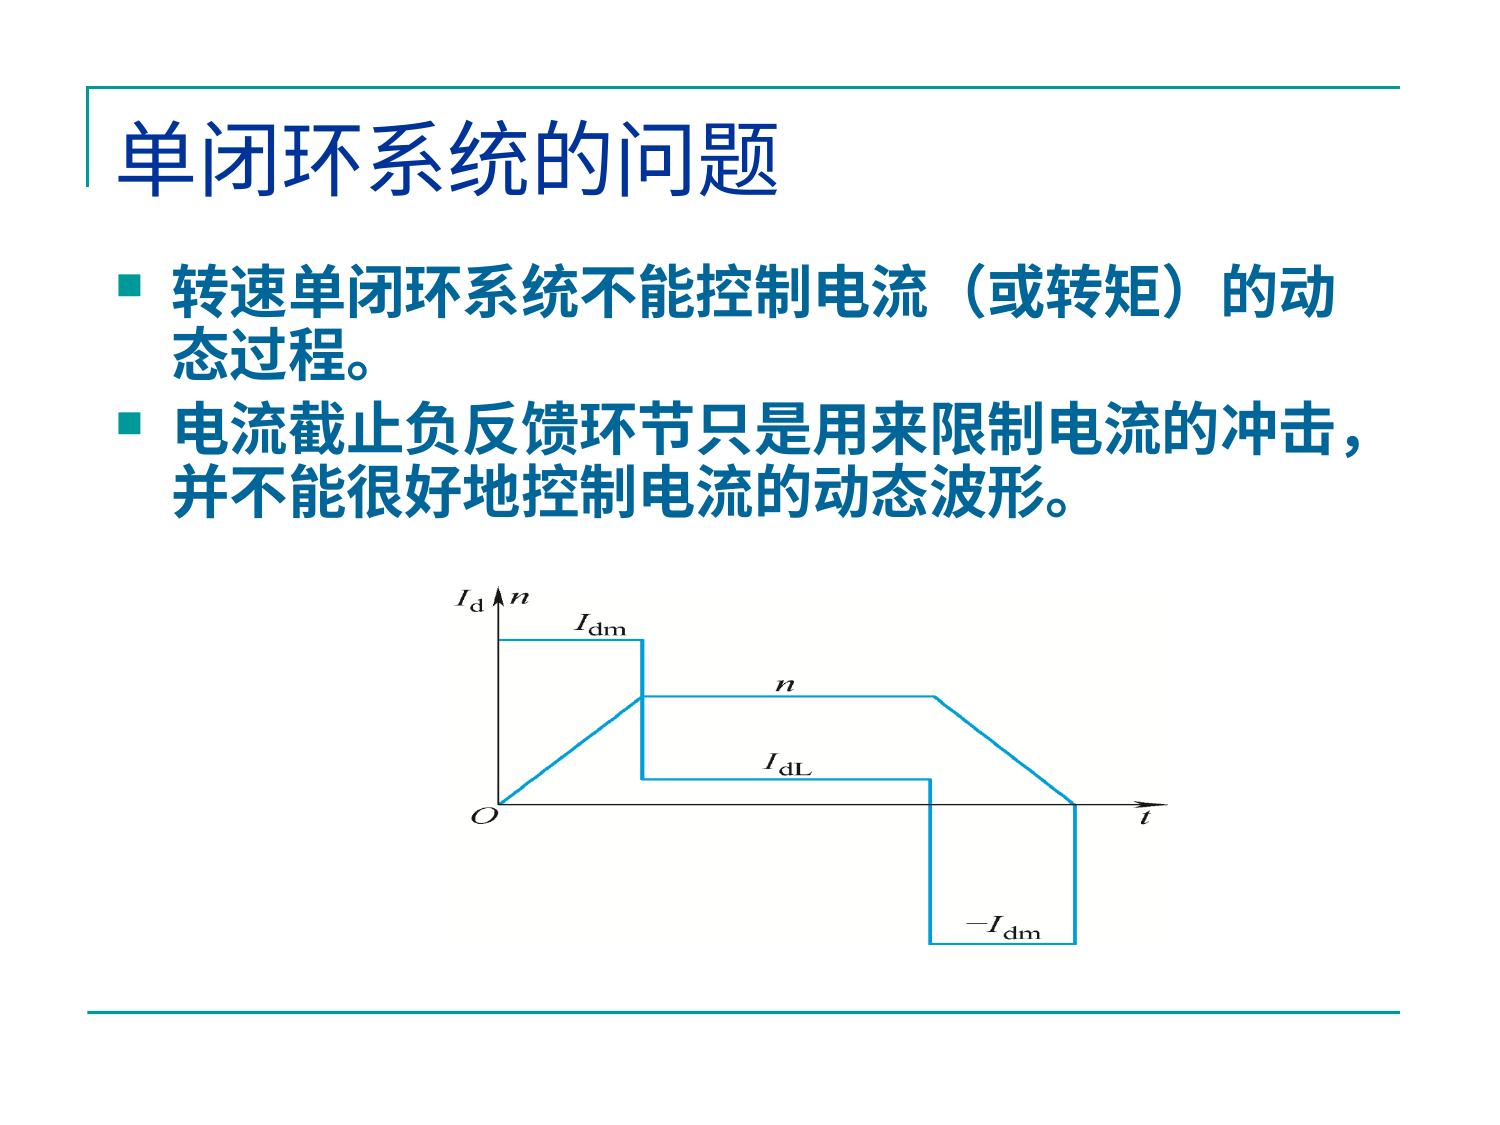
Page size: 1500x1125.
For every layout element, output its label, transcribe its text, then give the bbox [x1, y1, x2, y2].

title 单闭环系统的问题 [99, 99, 1365, 201]
picture [454, 586, 1168, 945]
picture [645, 698, 1073, 942]
list 转速单闭环系统不能控制电流（或转矩）的动态过程。 电流截止负反馈环节只是用来限制电流的冲击，并不能很好地控制电流的动态波形。 [100, 255, 1388, 1048]
